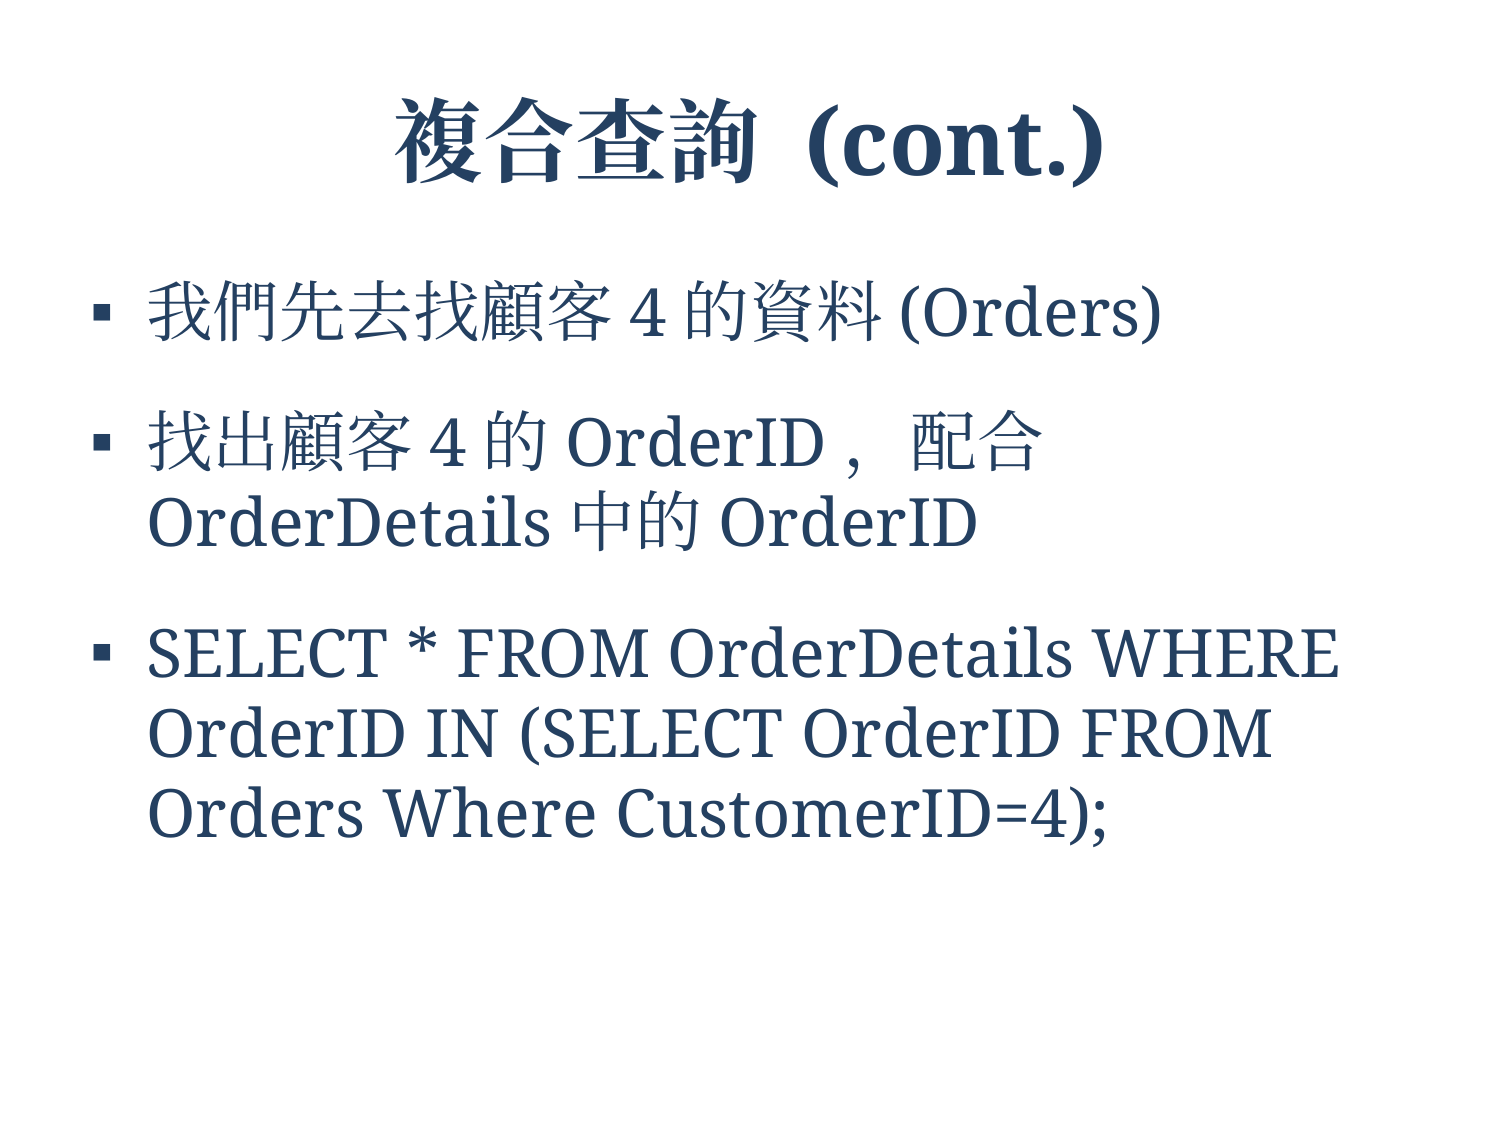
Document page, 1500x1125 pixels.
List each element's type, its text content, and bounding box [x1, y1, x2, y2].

list 我們先去找顧客4的資料(Orders) 找出顧客4的OrderID，配合OrderDetails中的OrderID SELECT * FROM OrderDetails WHERE OrderID IN (SELECT OrderID FROM Orders Where CustomerID=4); [75, 262, 1425, 1005]
title 複合查詢 (cont.) [75, 45, 1425, 233]
